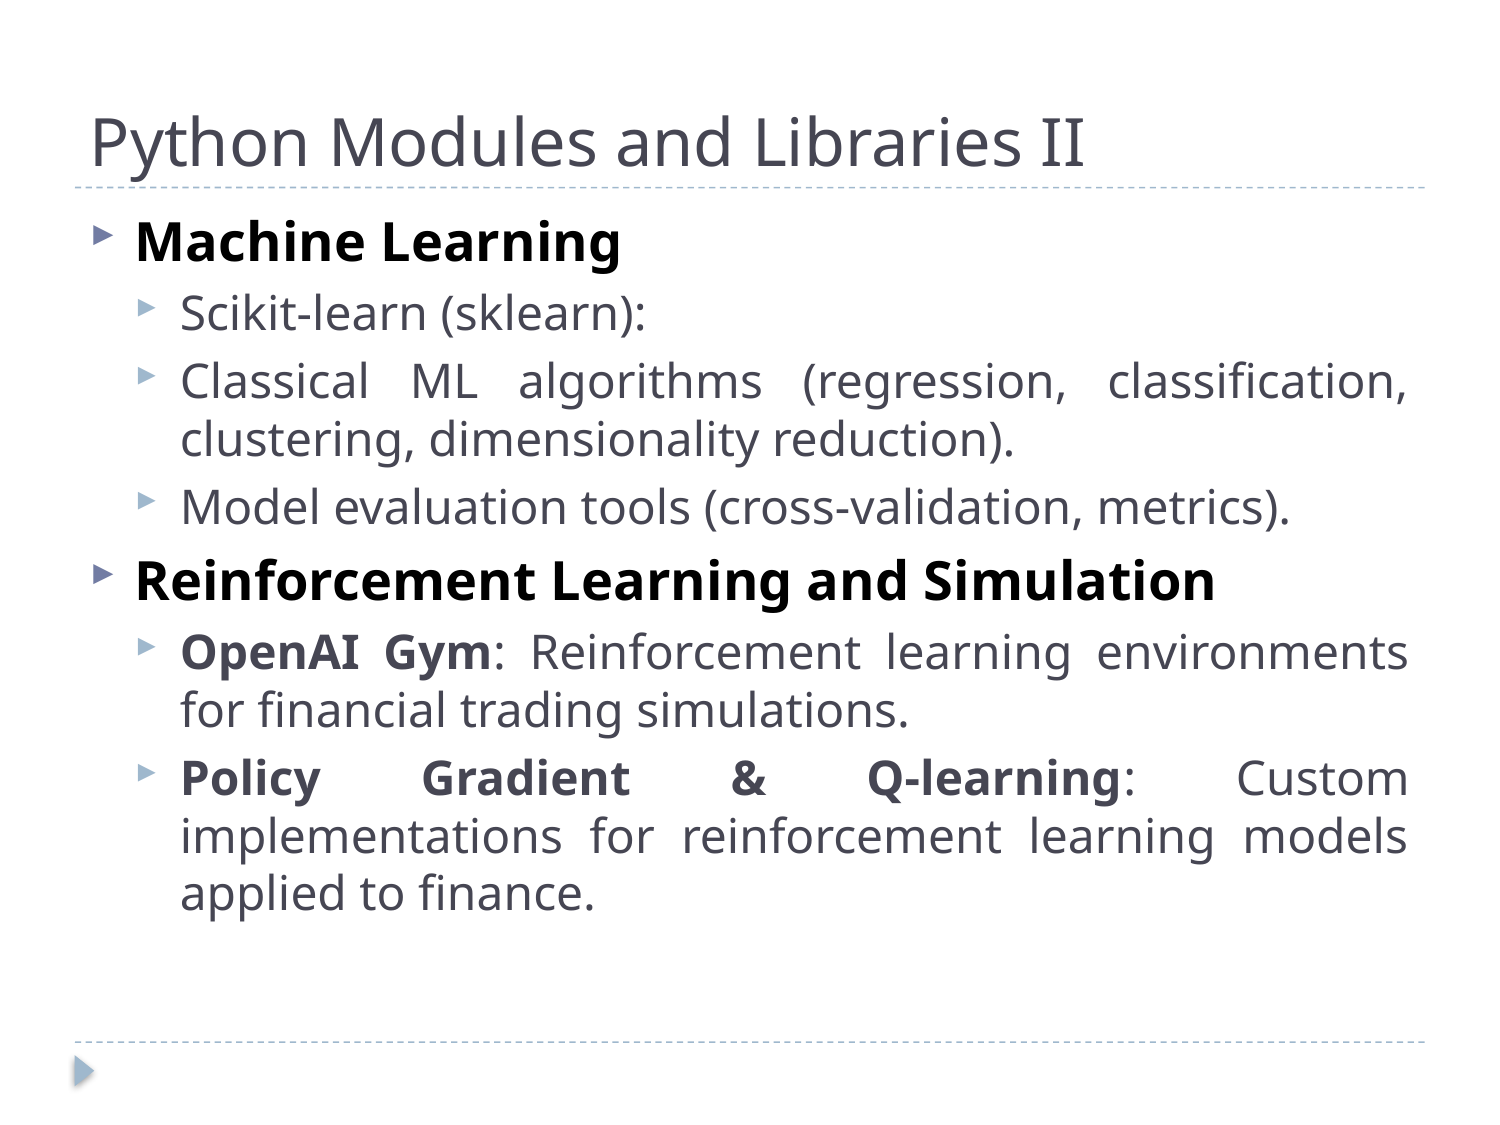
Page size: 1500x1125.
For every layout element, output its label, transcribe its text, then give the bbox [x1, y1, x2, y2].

title Python Modules and Libraries II [75, 24, 1425, 188]
list Machine Learning Scikit-learn (sklearn): Classical ML algorithms (regression, classification, clustering, dimensionality reduction). Model evaluation tools (cross-validation, metrics). Reinforcement Learning and Simulation OpenAI Gym: Reinforcement learning environments for financial trading simulations. Policy Gradient & Q-learning: Custom implementations for reinforcement learning models applied to finance. [75, 200, 1425, 1010]
